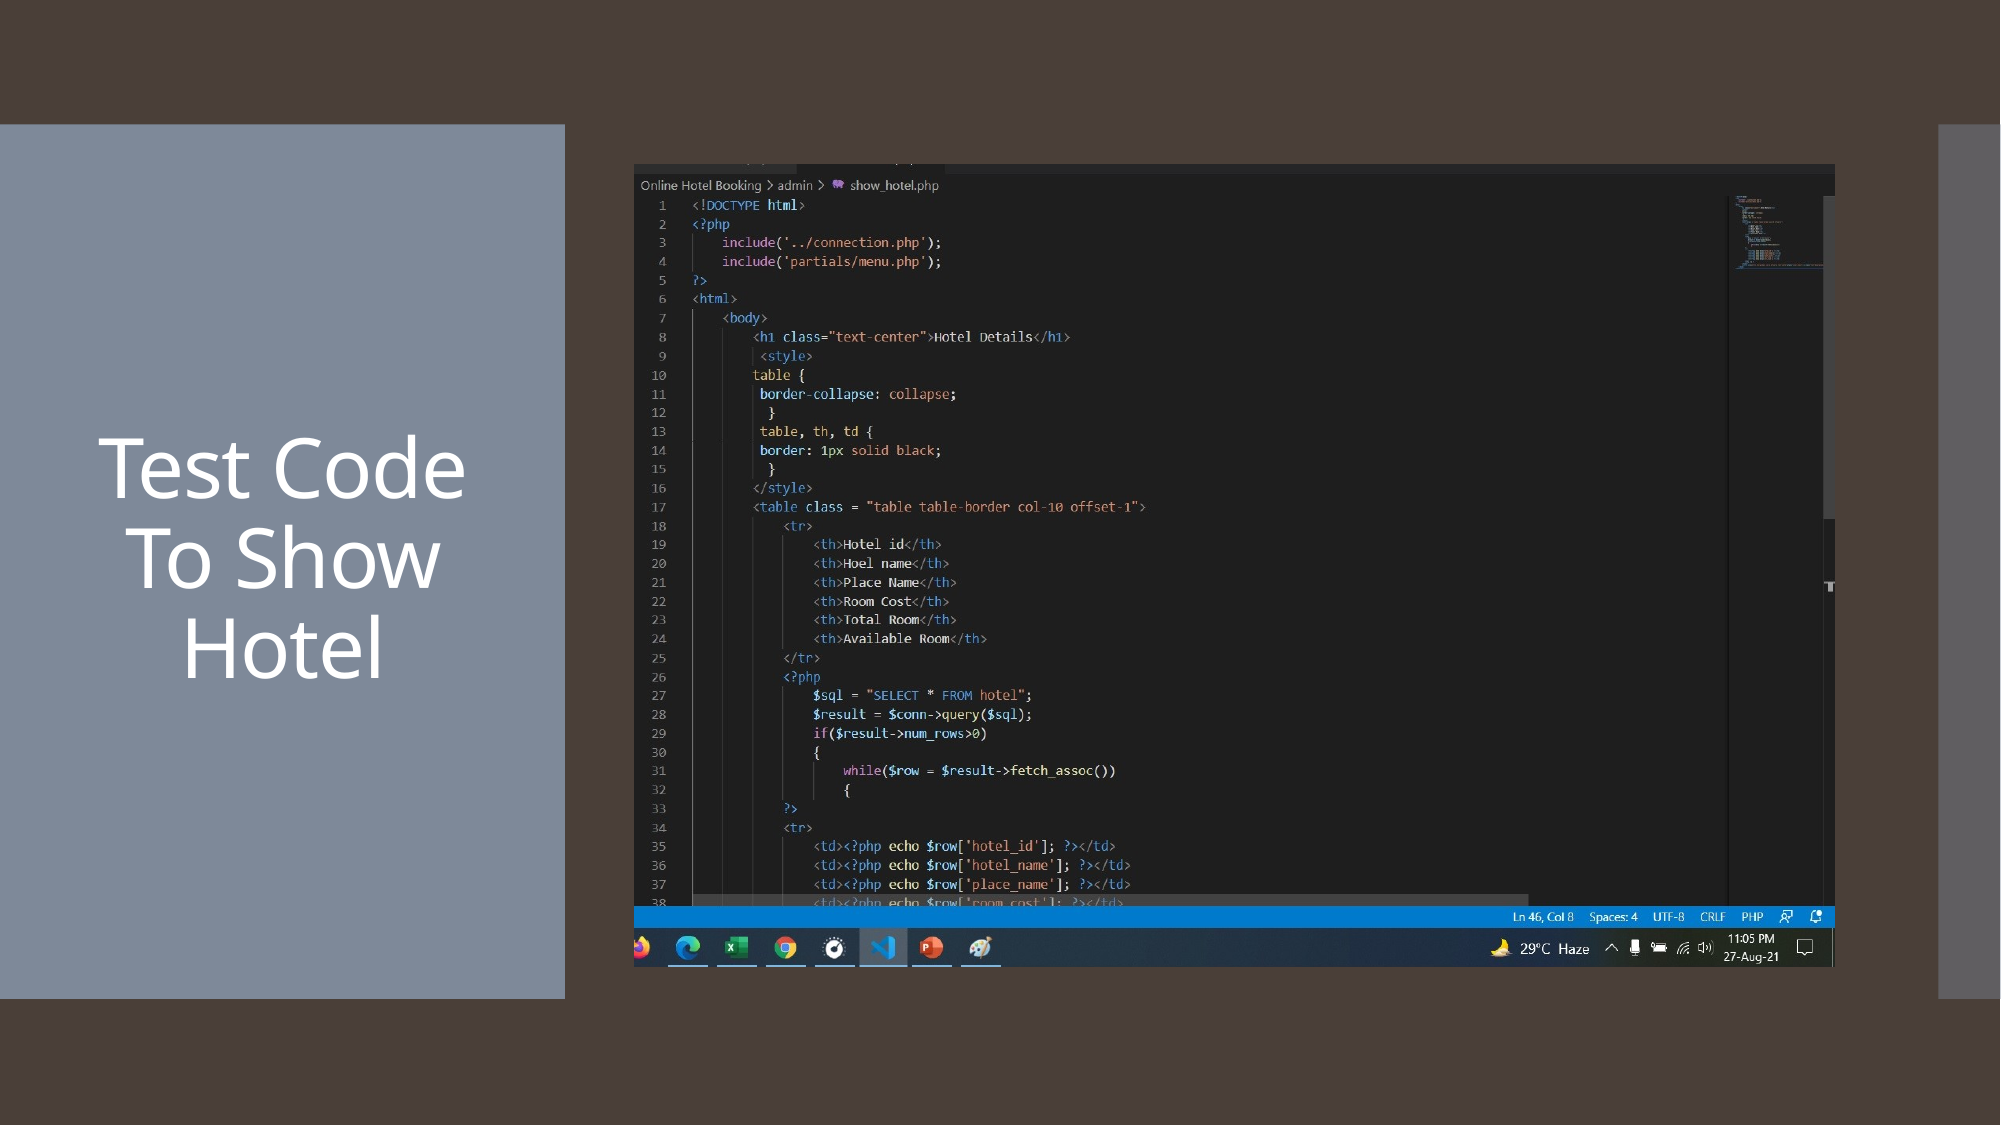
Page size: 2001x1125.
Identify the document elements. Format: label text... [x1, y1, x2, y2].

title Test Code To Show Hotel [41, 184, 525, 940]
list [634, 163, 1835, 967]
